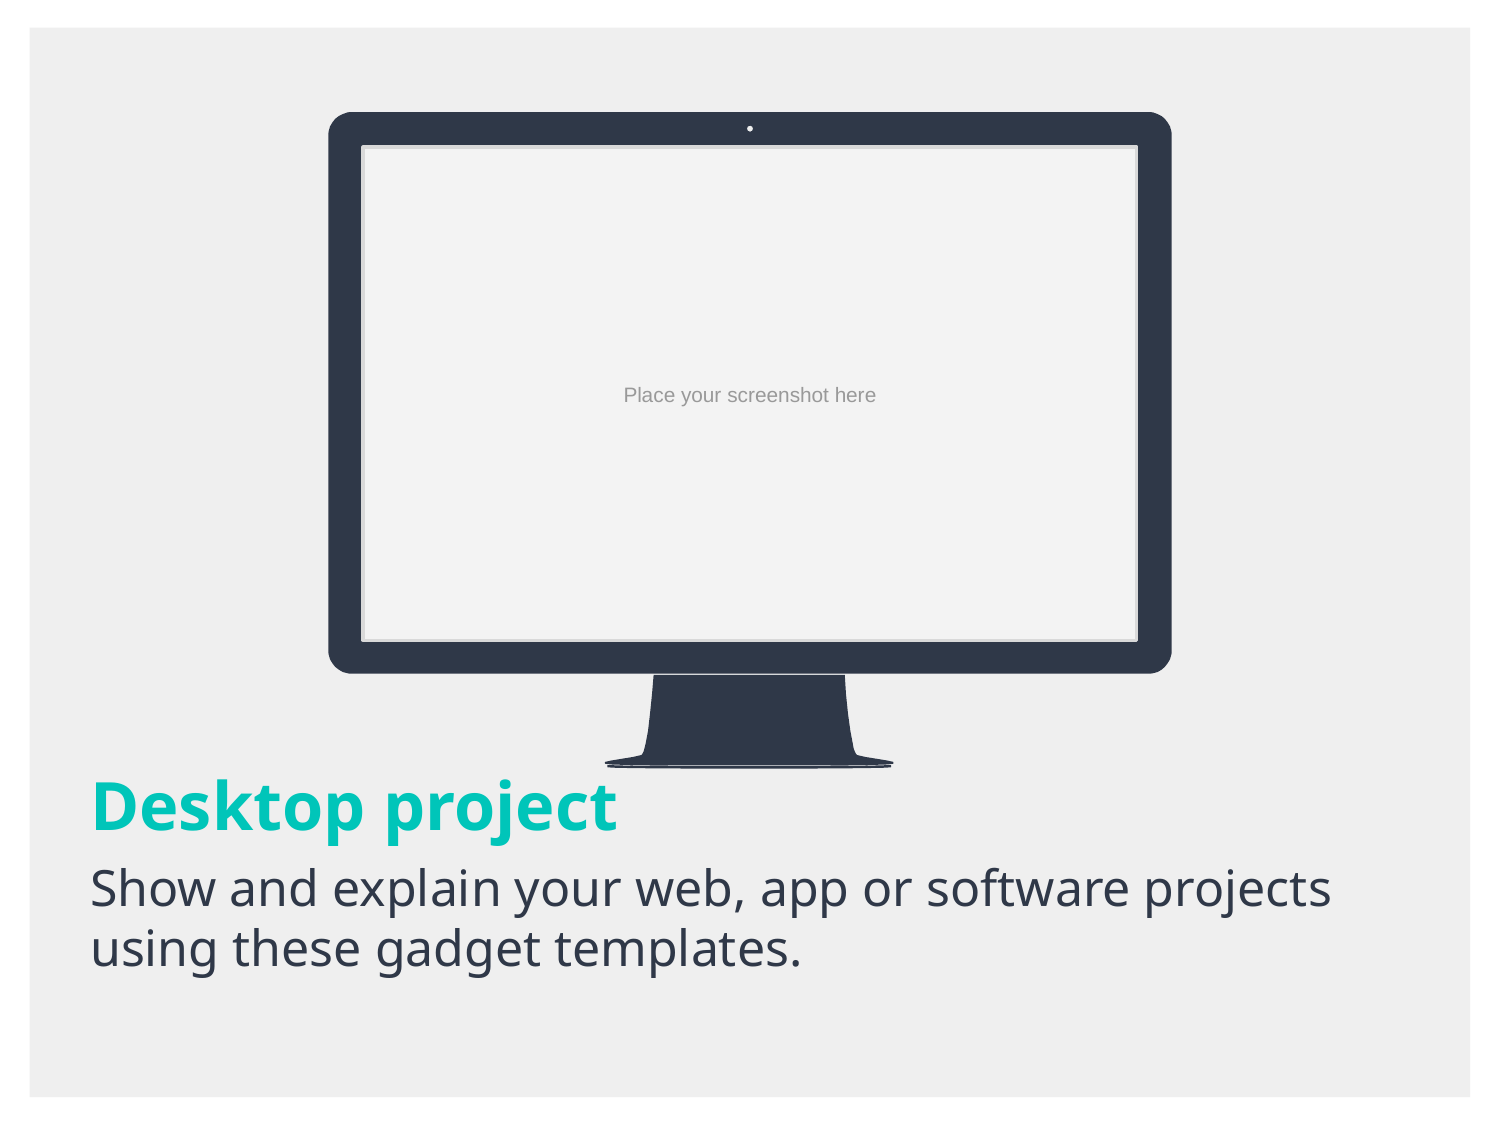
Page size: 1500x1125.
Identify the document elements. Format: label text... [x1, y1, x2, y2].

text_box Place your screenshot here [363, 146, 1137, 641]
text_box [328, 112, 1172, 748]
list Desktop project Show and explain your web, app or software projects using these gadget templates. [75, 748, 1418, 1054]
